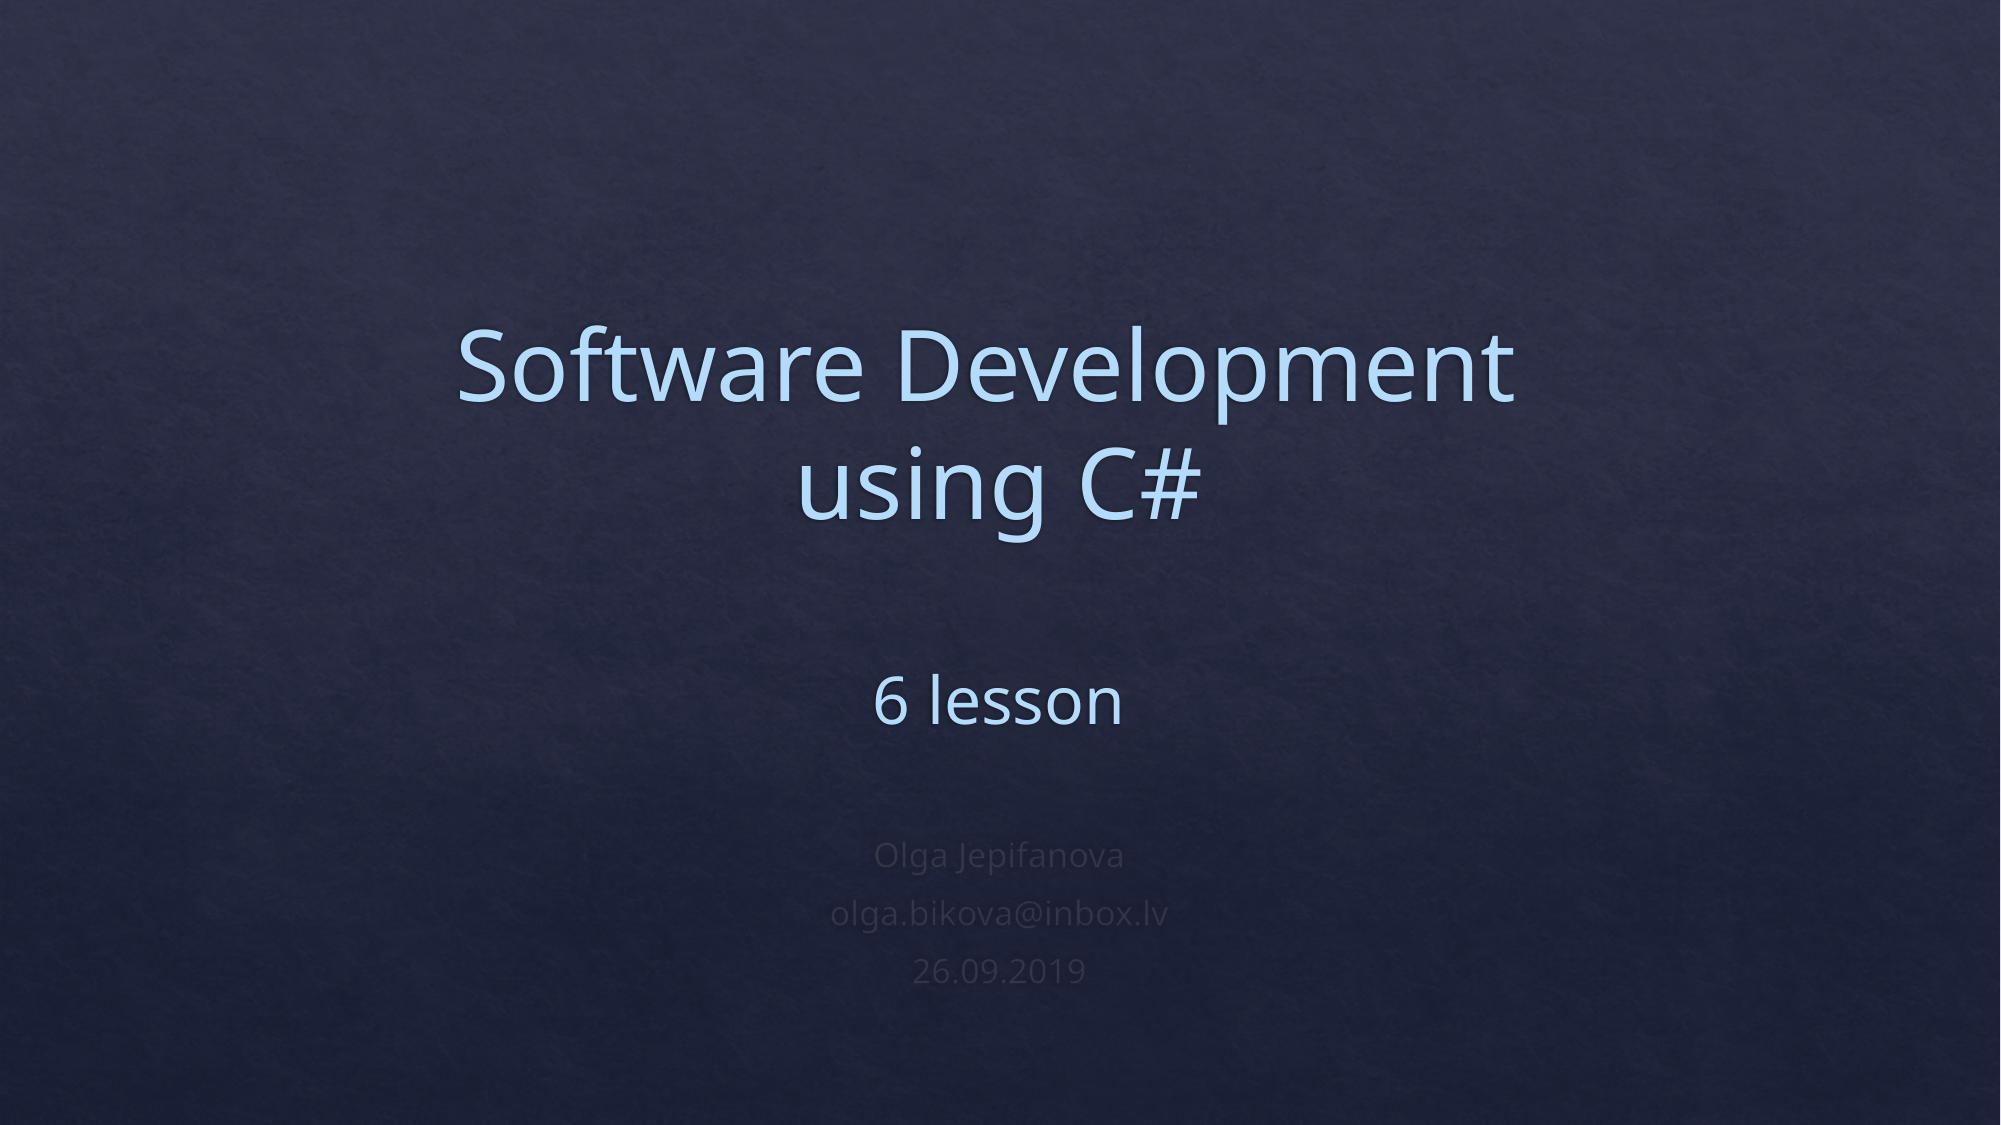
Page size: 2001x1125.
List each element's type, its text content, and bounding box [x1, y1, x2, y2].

title Software Development using C# 6 lesson [224, 293, 1774, 745]
subtitle Olga Jepifanova olga.bikova@inbox.lv 26.09.2019 [224, 825, 1774, 998]
